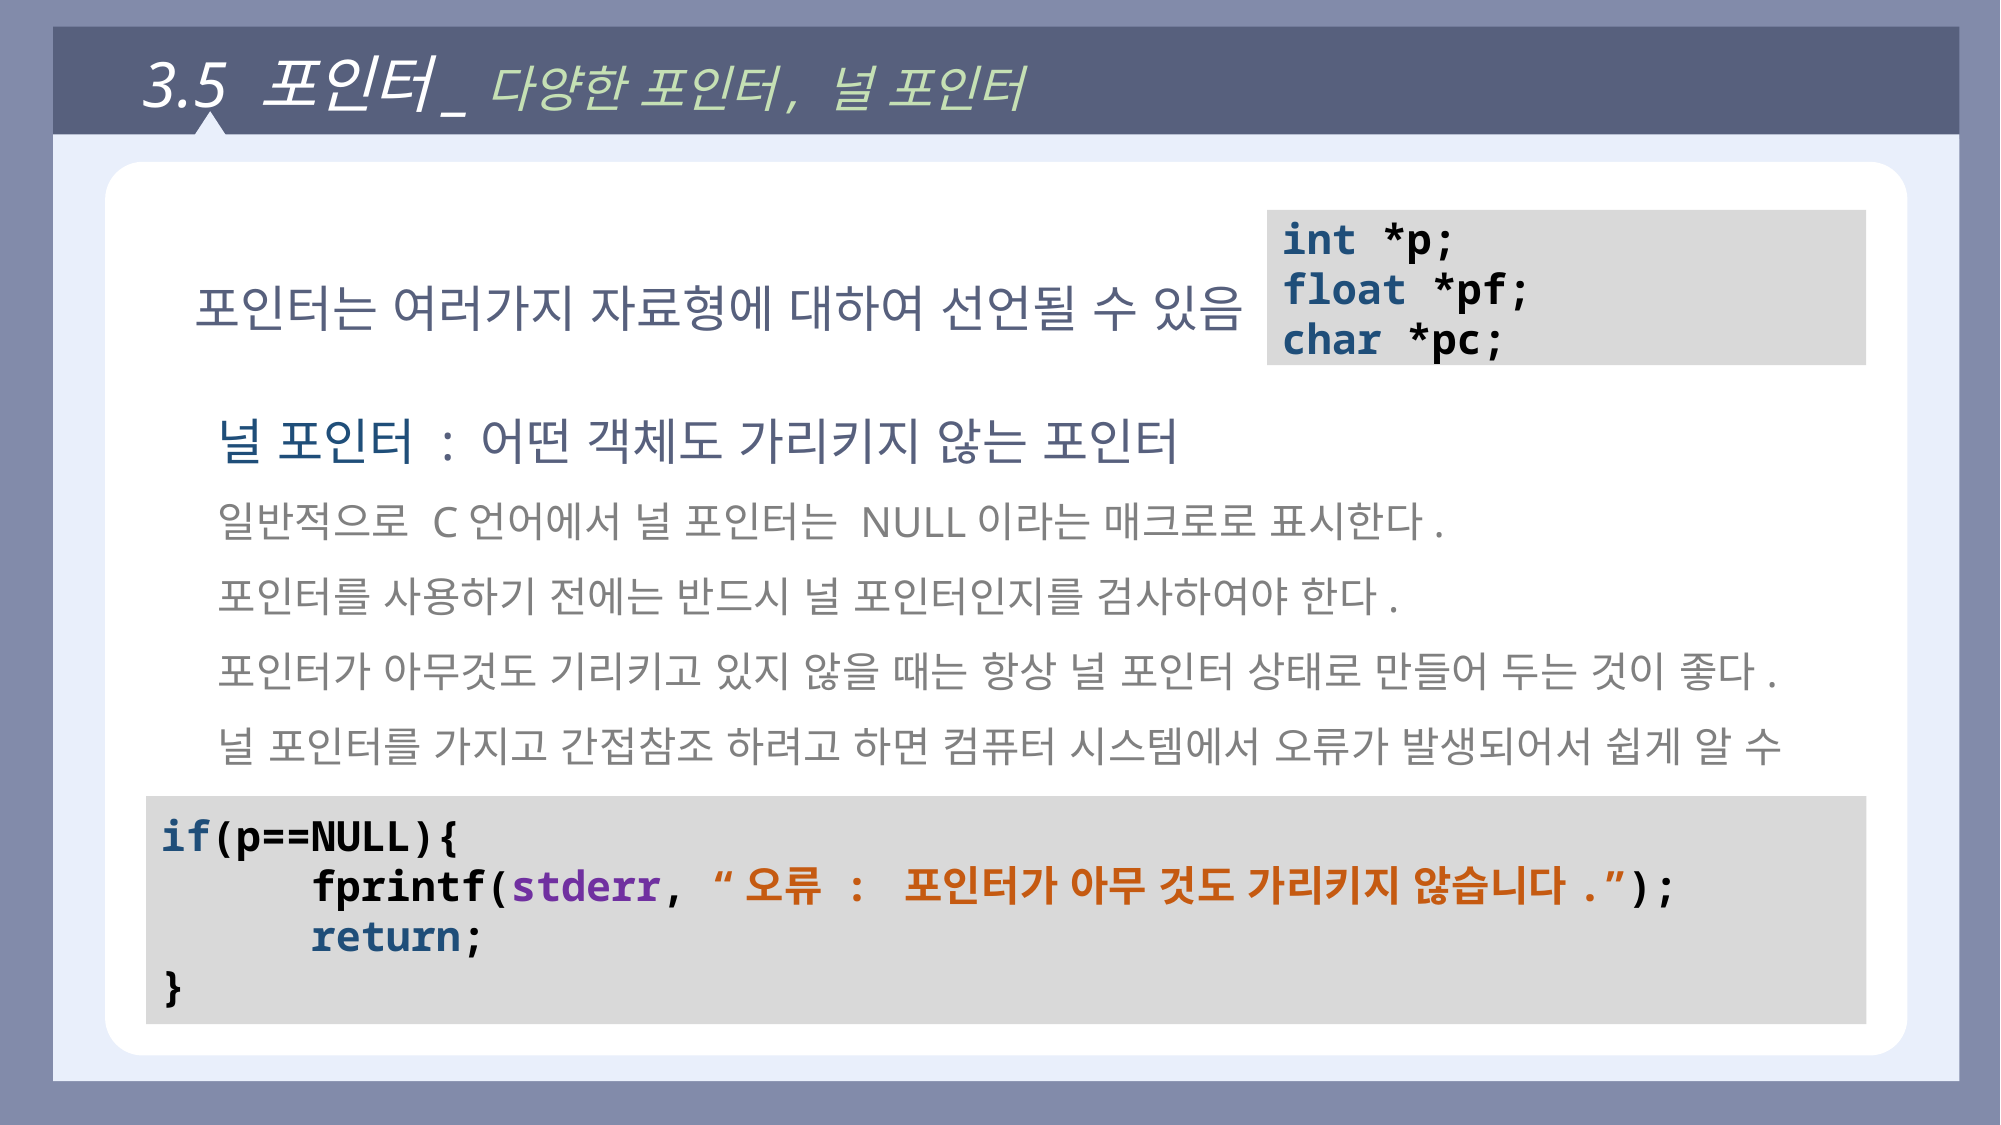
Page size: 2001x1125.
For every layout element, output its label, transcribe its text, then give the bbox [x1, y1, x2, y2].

text_box 널 포인터 : 어떤 객체도 가리키지 않는 포인터 일반적으로 C언어에서 널 포인터는 NULL이라는 매크로로 표시한다. 포인터를 사용하기 전에는 반드시 널 포인터인지를 검사하여야 한다. 포인터가 아무것도 기리키고 있지 않을 때는 항상 널 포인터 상태로 만들어 두는 것이 좋다. 널 포인터를 가지고 간접참조 하려고 하면 컴퓨터 시스템에서 오류가 발생되어서 쉽게 알 수 있다. [203, 373, 1854, 795]
text_box [190, 109, 230, 140]
text_box [104, 160, 1909, 1057]
text_box if(p==NULL){ fprintf(stderr, “오류 : 포인터가 아무 것도 가리키지 않습니다.”); return; } [145, 795, 1867, 1025]
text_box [105, 209, 1867, 366]
text_box 3.5 포인터_다양한 포인터, 널 포인터 [52, 25, 1960, 133]
text_box [52, 133, 1960, 1082]
